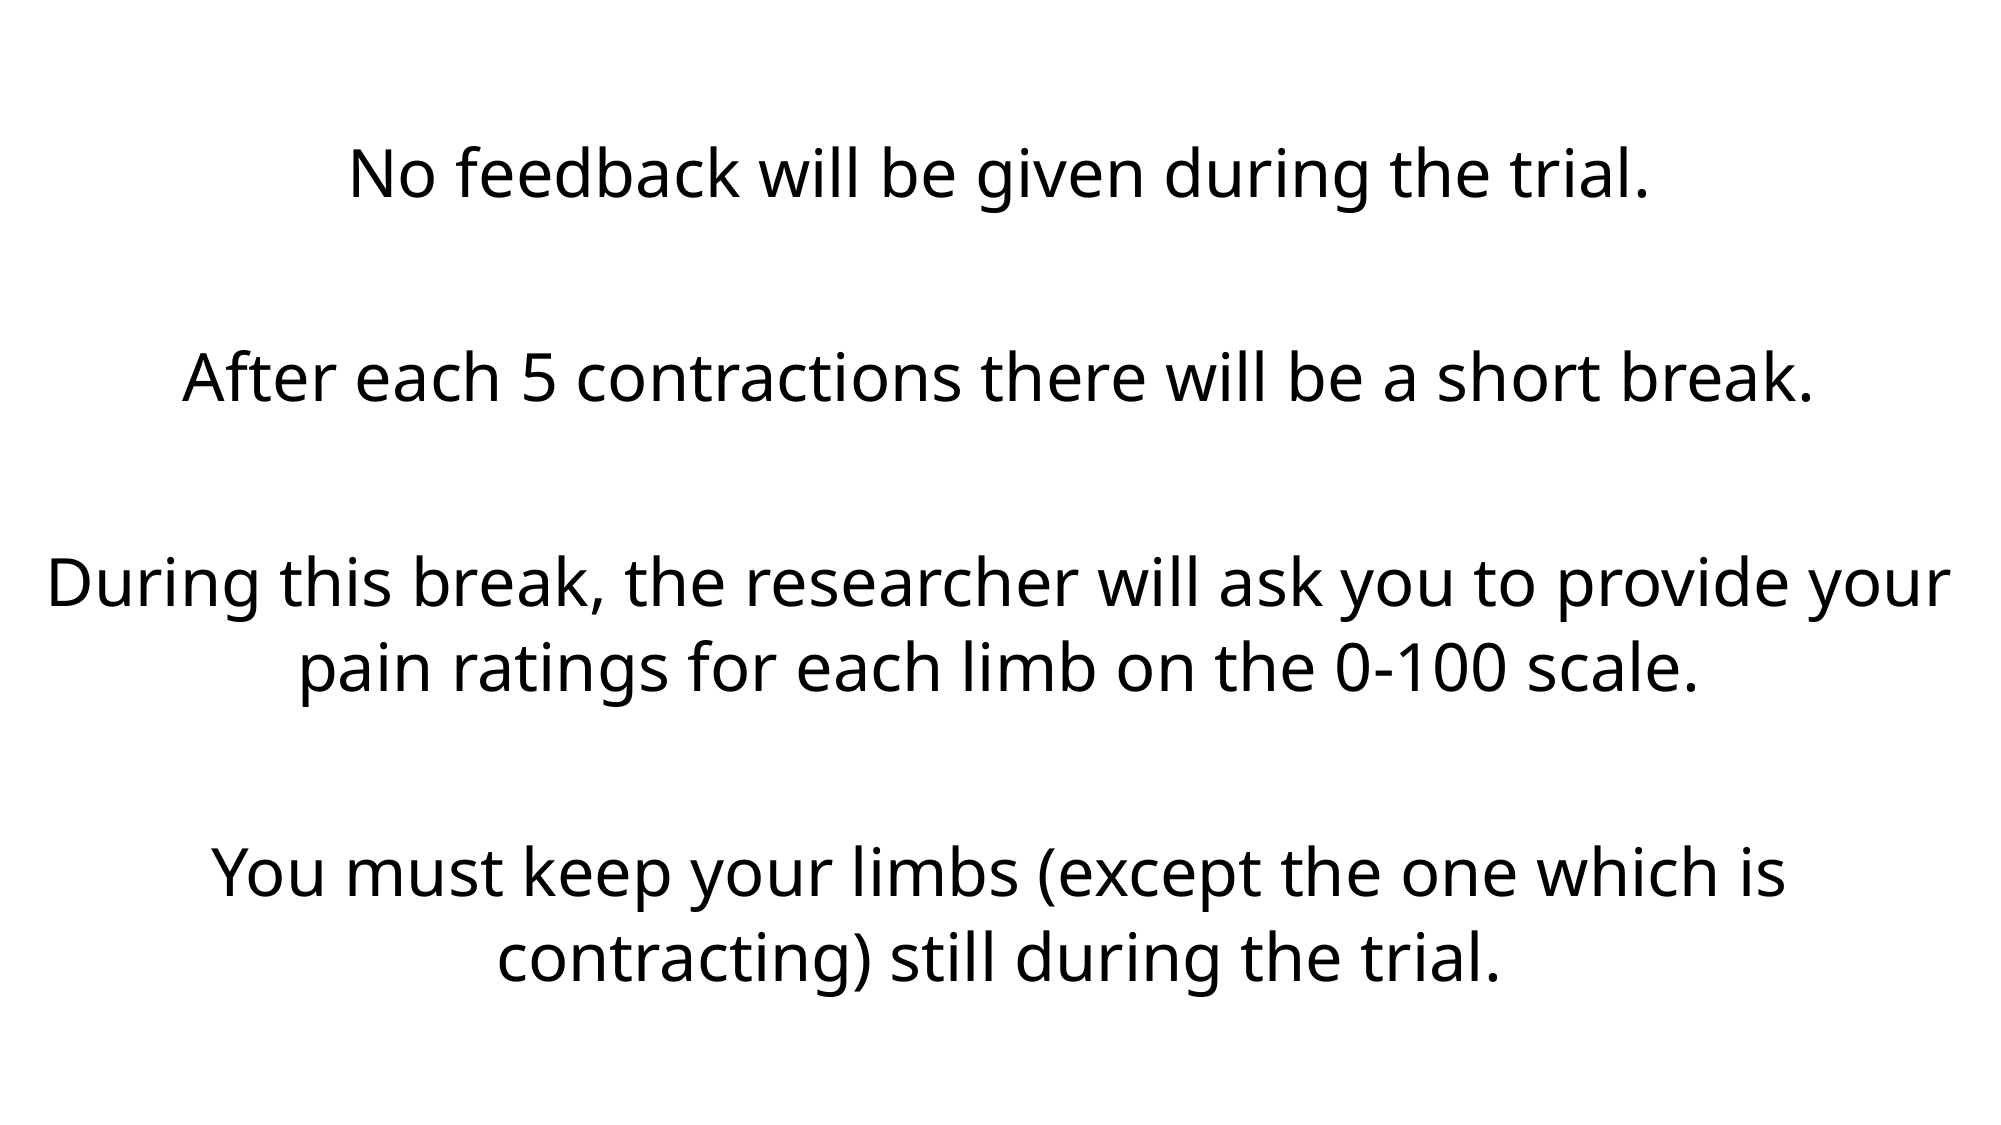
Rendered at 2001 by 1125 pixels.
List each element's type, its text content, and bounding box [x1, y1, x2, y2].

text_box No feedback will be given during the trial. After each 5 contractions there will be a short break. During this break, the researcher will ask you to provide your pain ratings for each limb on the 0-100 scale. You must keep your limbs (except the one which is contracting) still during the trial. [30, 117, 1970, 1003]
